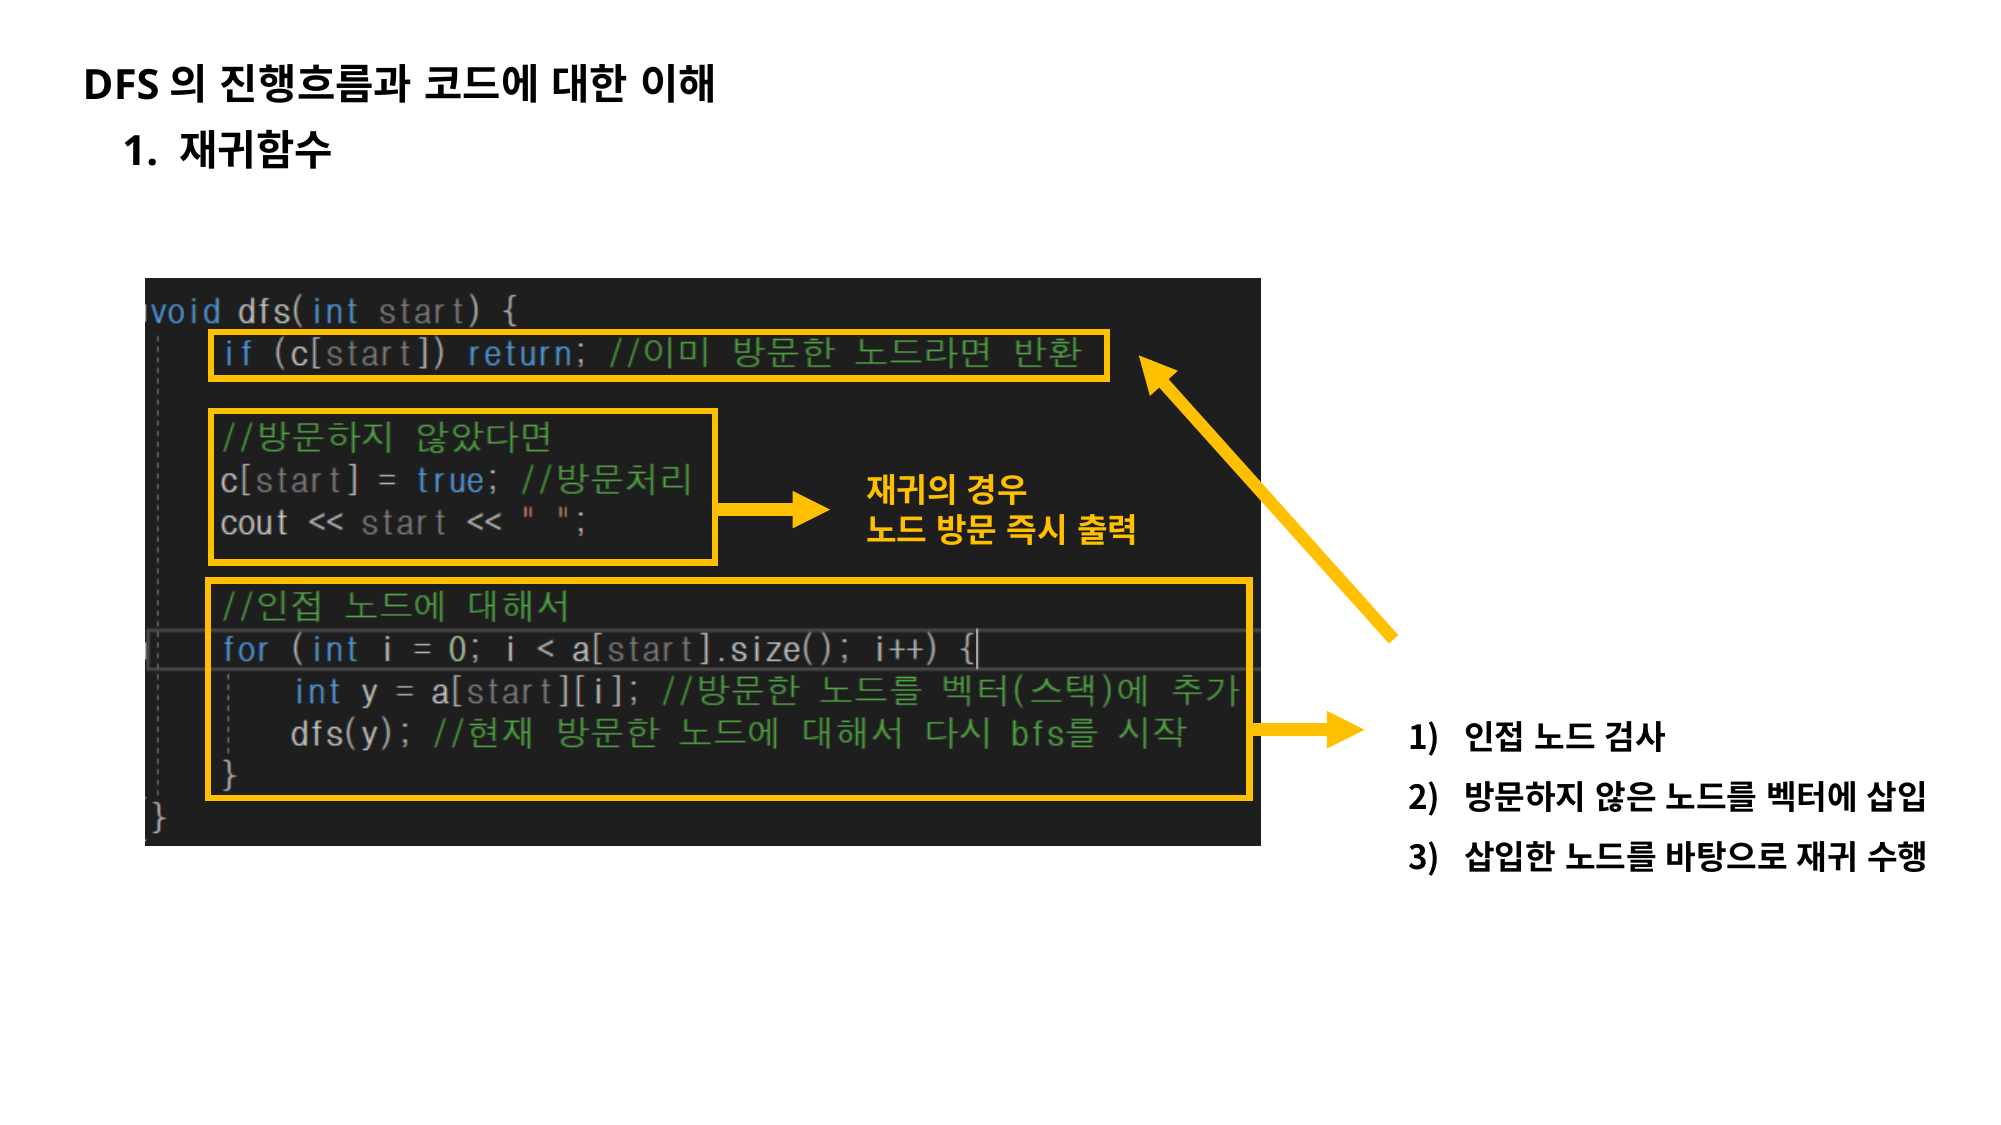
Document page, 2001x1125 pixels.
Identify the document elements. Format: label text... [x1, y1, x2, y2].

text_box 1. 재귀함수 [107, 116, 349, 182]
text_box 인접 노드 검사 방문하지 않은 노드를 벡터에 삽입 삽입한 노드를 바탕으로 재귀 수행 [1393, 689, 1953, 884]
picture [145, 278, 1261, 846]
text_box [1138, 355, 1394, 640]
text_box DFS의 진행흐름과 코드에 대한 이해 [67, 50, 733, 116]
